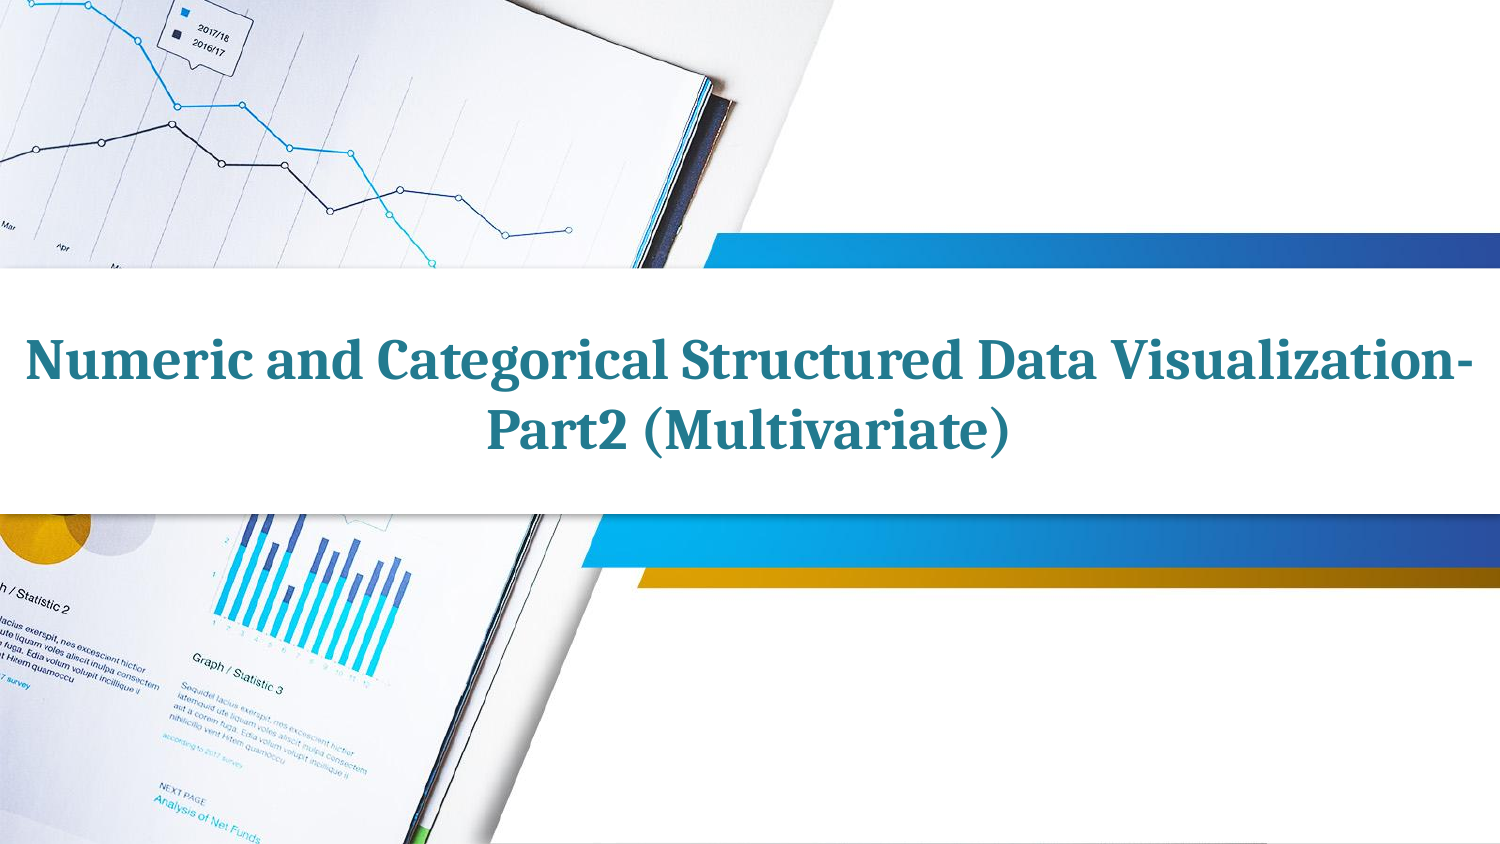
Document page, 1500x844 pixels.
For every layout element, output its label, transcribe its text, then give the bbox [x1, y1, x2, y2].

picture [0, 514, 1500, 844]
title Numeric and Categorical Structured Data Visualization- Part2 (Multivariate) [0, 268, 1500, 514]
picture [0, 0, 1500, 268]
